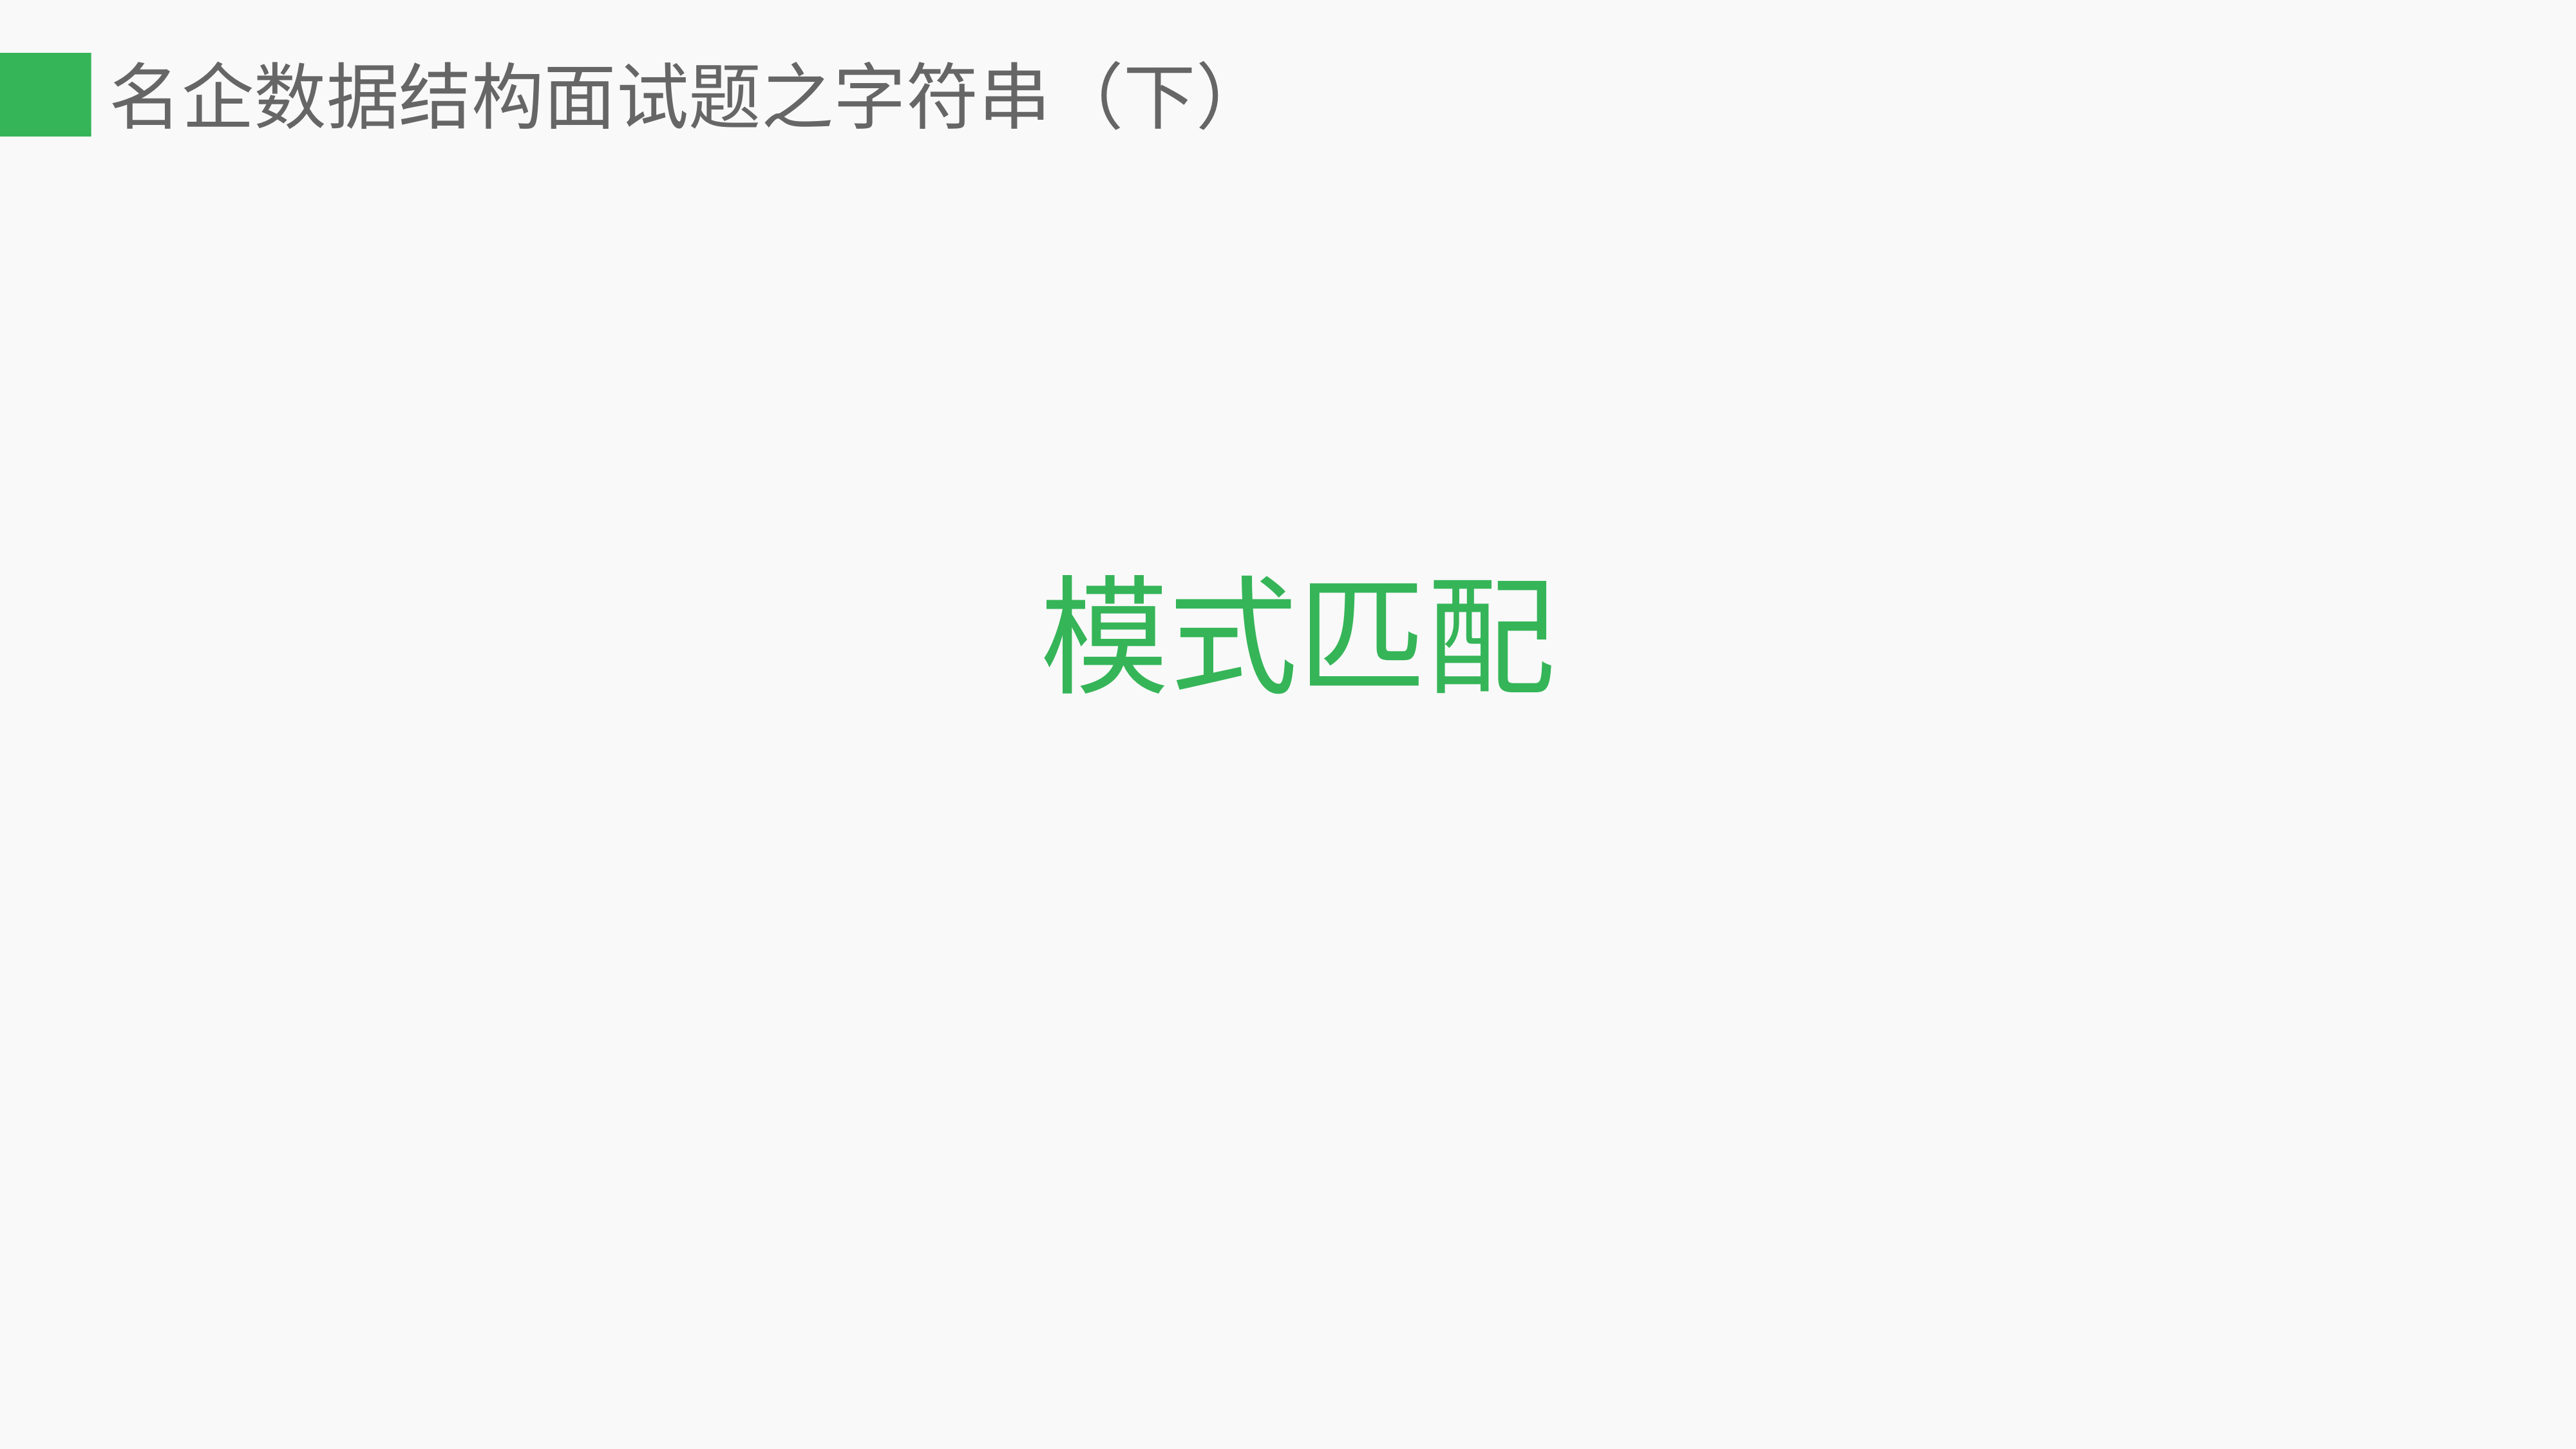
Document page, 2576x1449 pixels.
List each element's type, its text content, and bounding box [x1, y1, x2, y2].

title 名企数据结构面试题之字符串（下） [108, 44, 2540, 144]
list 模式匹配 [22, 517, 2554, 685]
picture [0, 53, 91, 137]
